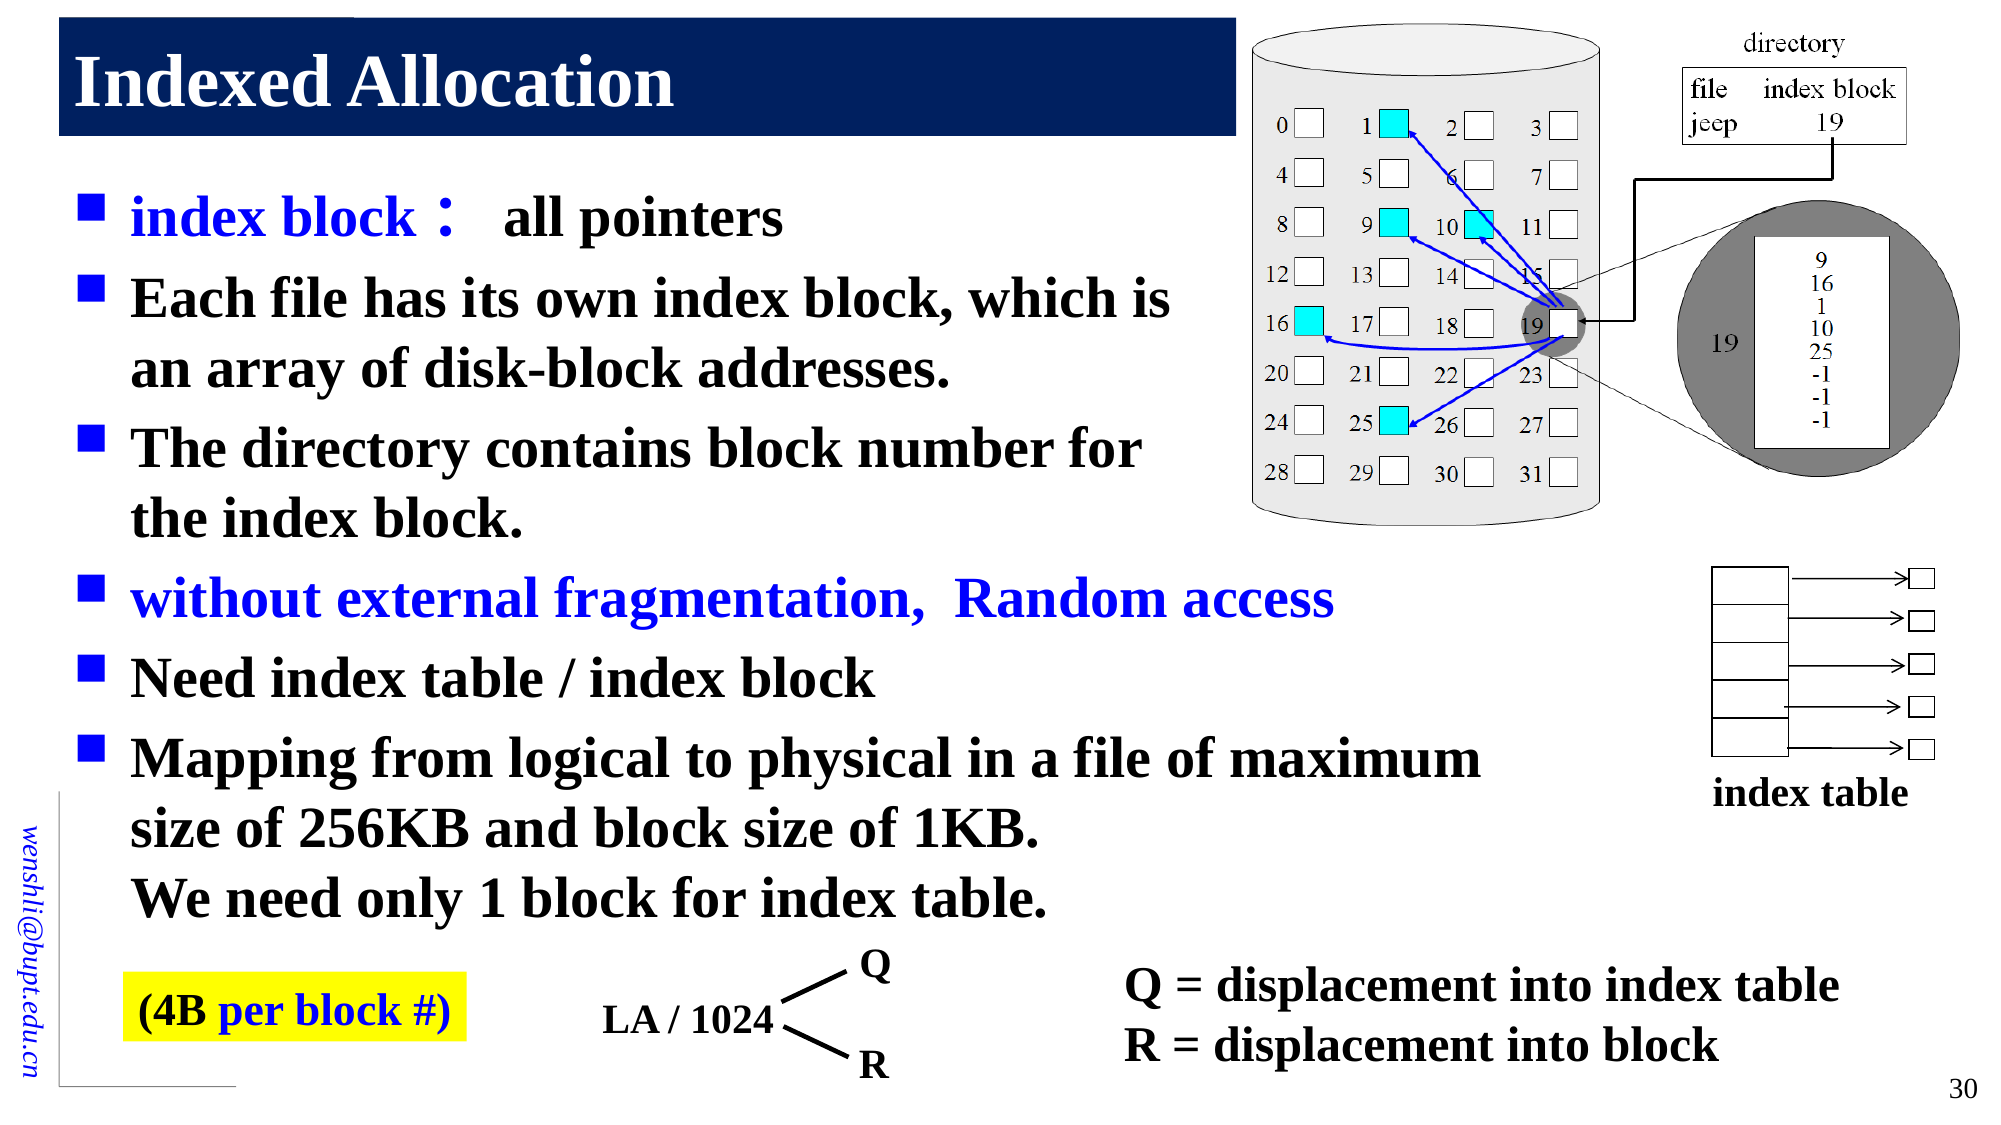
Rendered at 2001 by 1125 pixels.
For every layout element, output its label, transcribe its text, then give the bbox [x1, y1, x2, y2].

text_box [1696, 566, 1935, 823]
list index block：all pointers Each file has its own index block, which is an array of disk-block addresses. The directory contains block number for the index block. without external fragmentation, Random access Need index table / index block Mapping from logical to physical in a file of maximum size of 256KB and block size of 1KB. We need only 1 block for index table. [59, 171, 1955, 1087]
picture [1249, 15, 1960, 526]
slide_number 30 [1826, 1062, 1994, 1117]
text_box (4B per block #) [123, 971, 467, 1042]
title Indexed Allocation [58, 17, 1237, 137]
text_box Q = displacement into index table R = displacement into block [1108, 943, 1935, 1092]
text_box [586, 928, 918, 1095]
